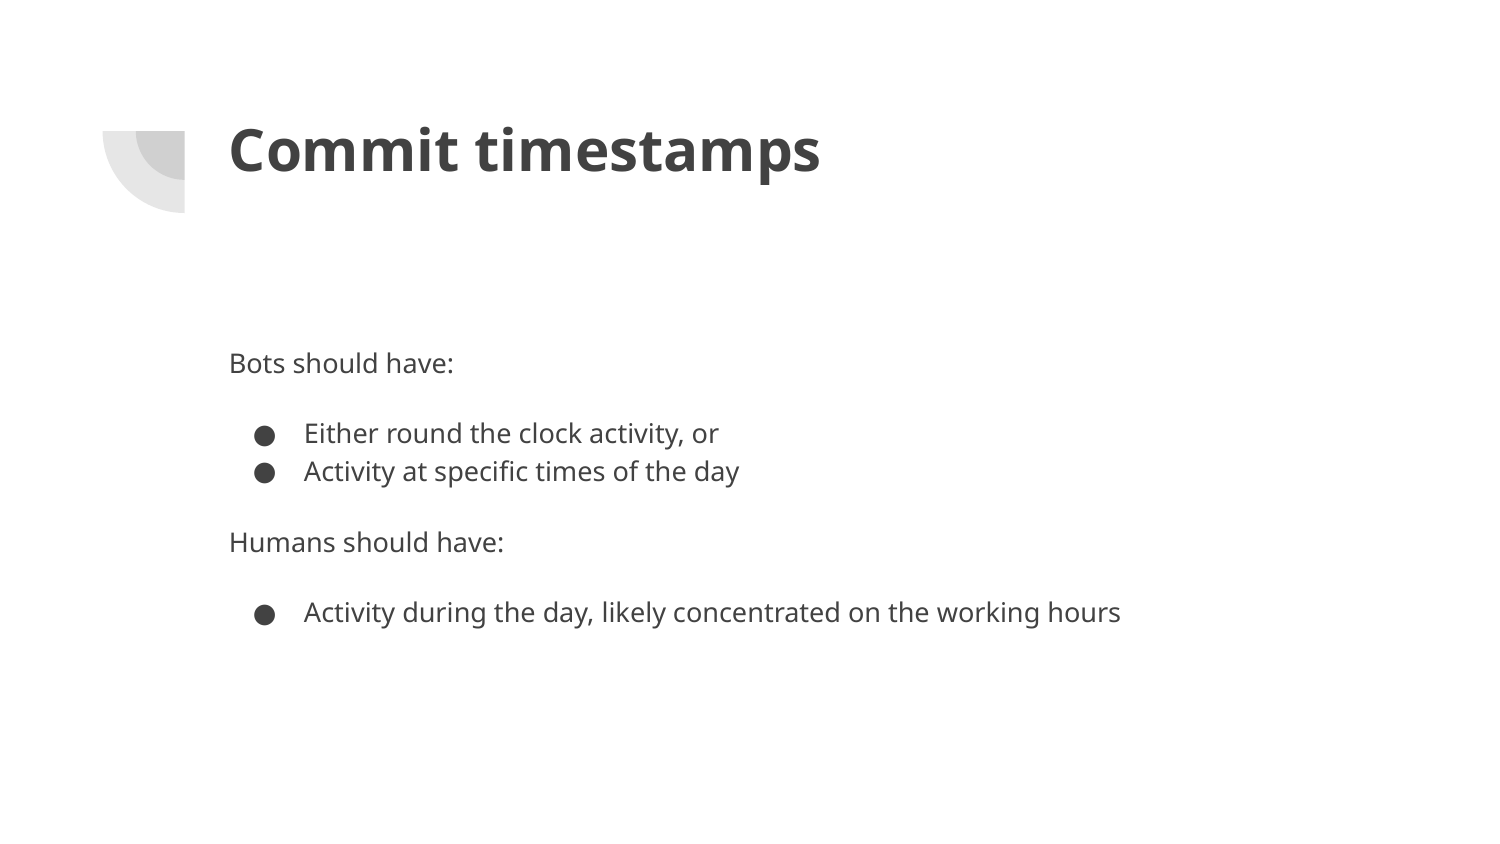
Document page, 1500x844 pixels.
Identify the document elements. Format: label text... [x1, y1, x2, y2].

list Bots should have: Either round the clock activity, or Activity at specific times of the day Humans should have: Activity during the day, likely concentrated on the working hours [213, 326, 1467, 744]
title Commit timestamps [213, 98, 1368, 263]
